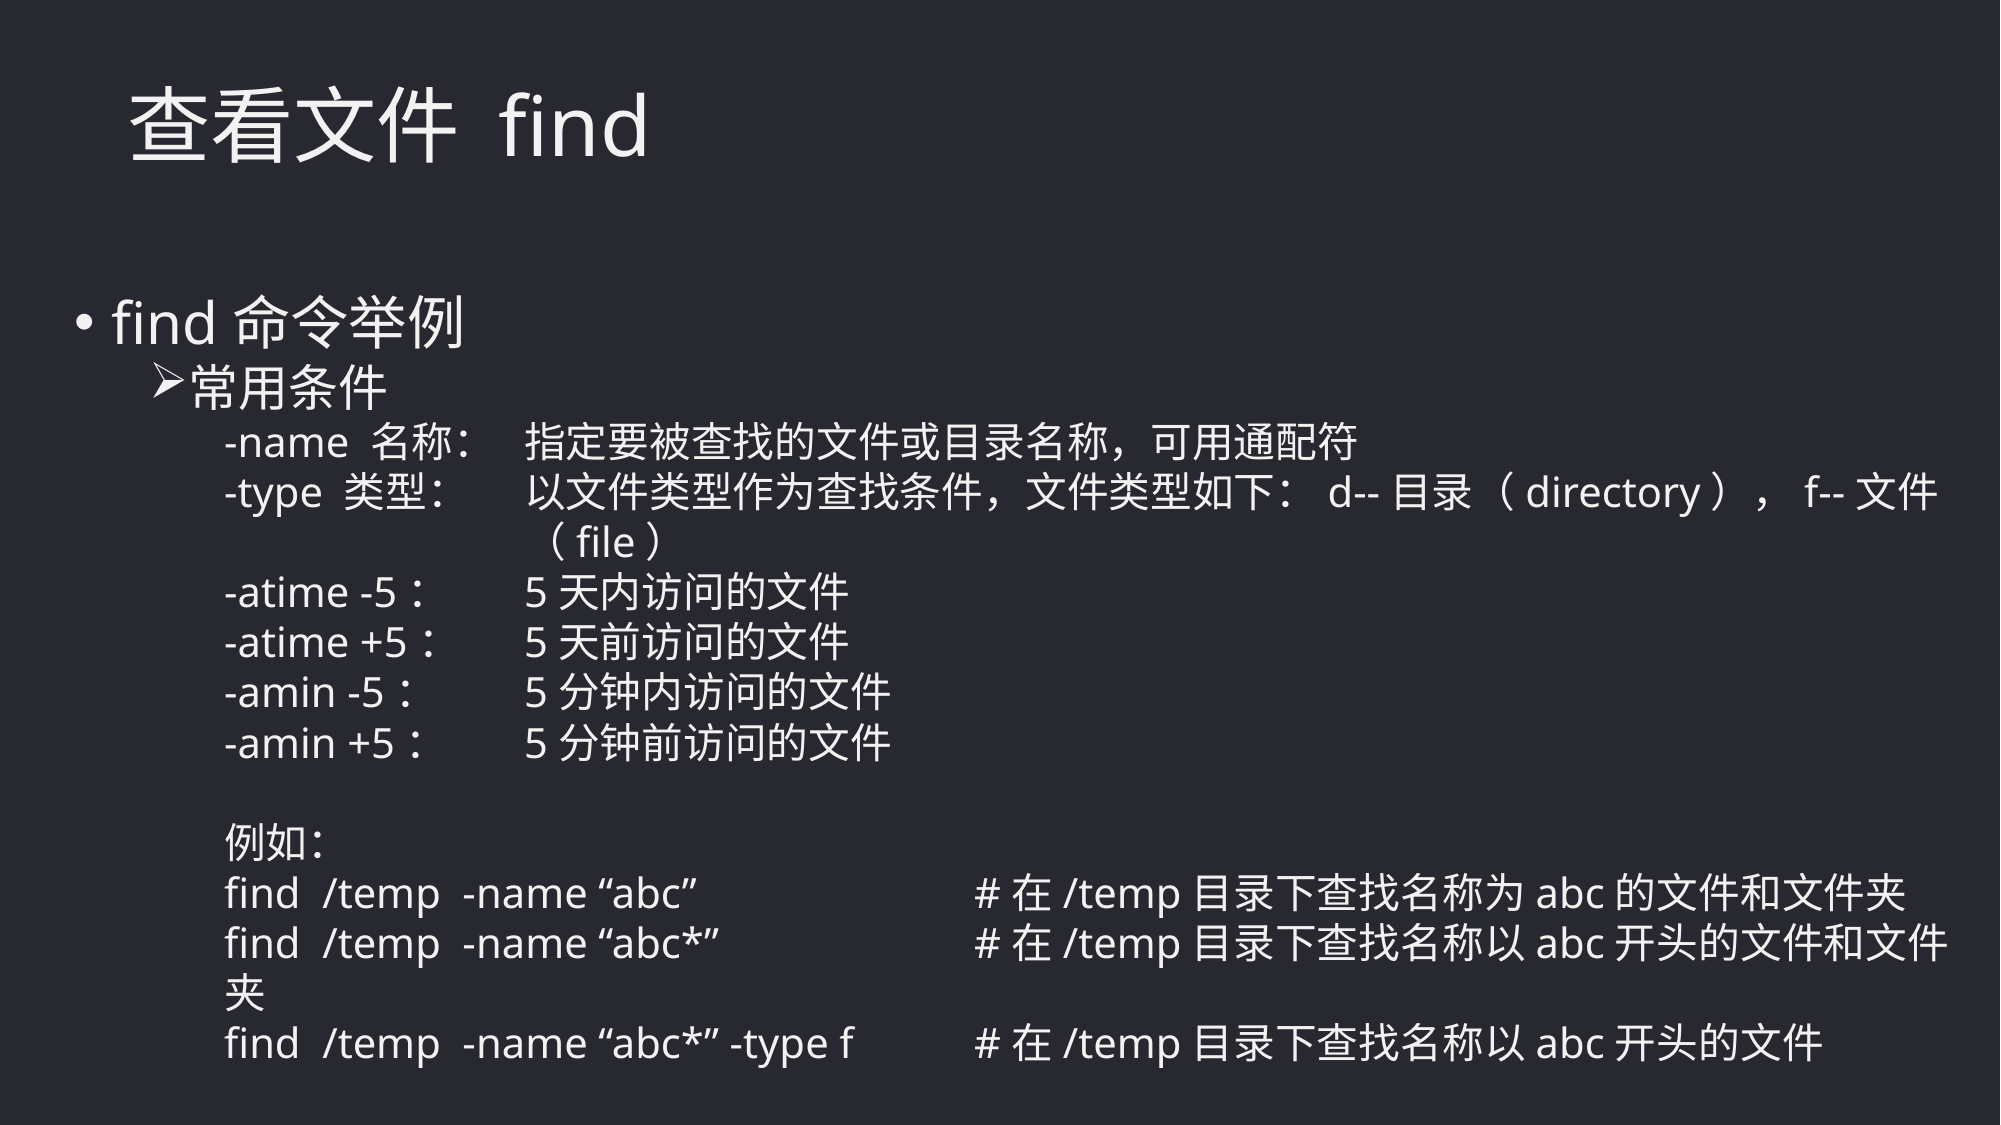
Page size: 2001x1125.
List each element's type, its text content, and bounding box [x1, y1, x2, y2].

text_box 查看文件 find [112, 77, 1387, 233]
text_box find命令举例 常用条件 -name 名称： 指定要被查找的文件或目录名称，可用通配符 -type 类型： 以文件类型作为查找条件，文件类型如下：d--目录（directory），f--文件 （file） -atime -5： 5天内访问的文件 -atime +5： 5天前访问的文件 -amin -5： 5分钟内访问的文件 -amin +5： 5分钟前访问的文件 例如： find /temp -name “abc” #在/temp目录下查找名称为abc的文件和文件夹 find /temp -name “abc*” #在/temp目录下查找名称以abc开头的文件和文件夹 find /temp -name “abc*” -type f #在/temp目录下查找名称以abc开头的文件 [59, 278, 1977, 1098]
